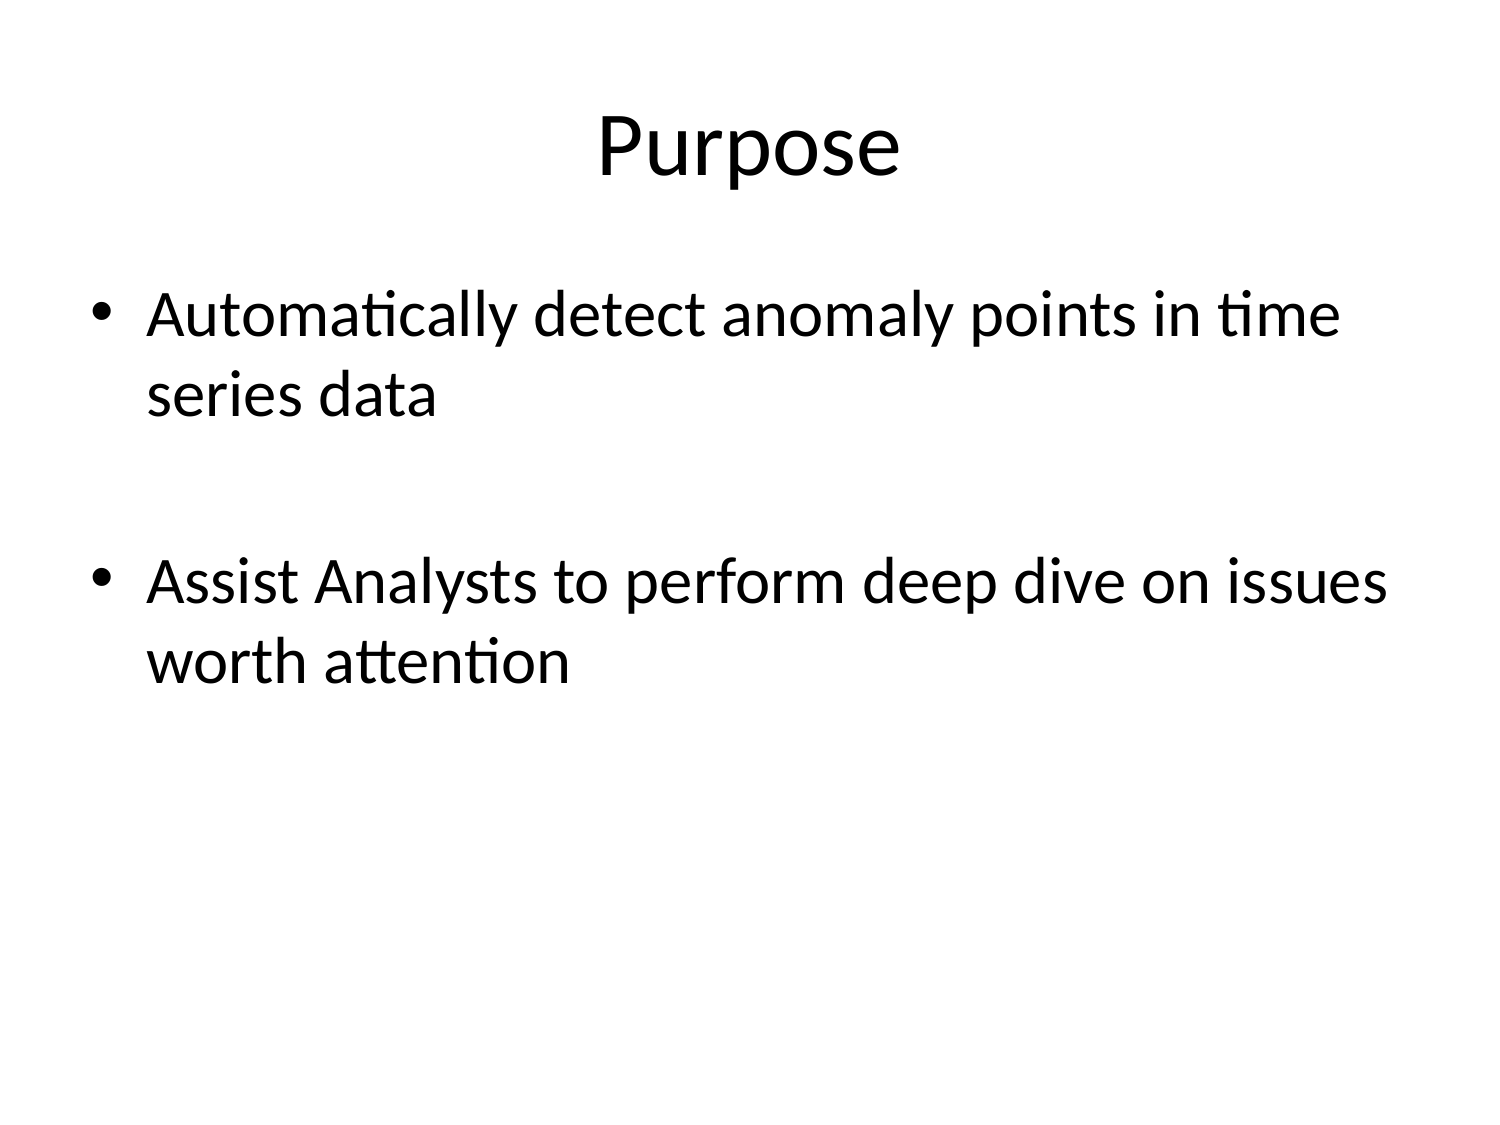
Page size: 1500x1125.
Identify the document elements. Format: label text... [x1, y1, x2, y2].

title Purpose [75, 45, 1425, 233]
list Automatically detect anomaly points in time series data Assist Analysts to perform deep dive on issues worth attention [75, 262, 1425, 1005]
